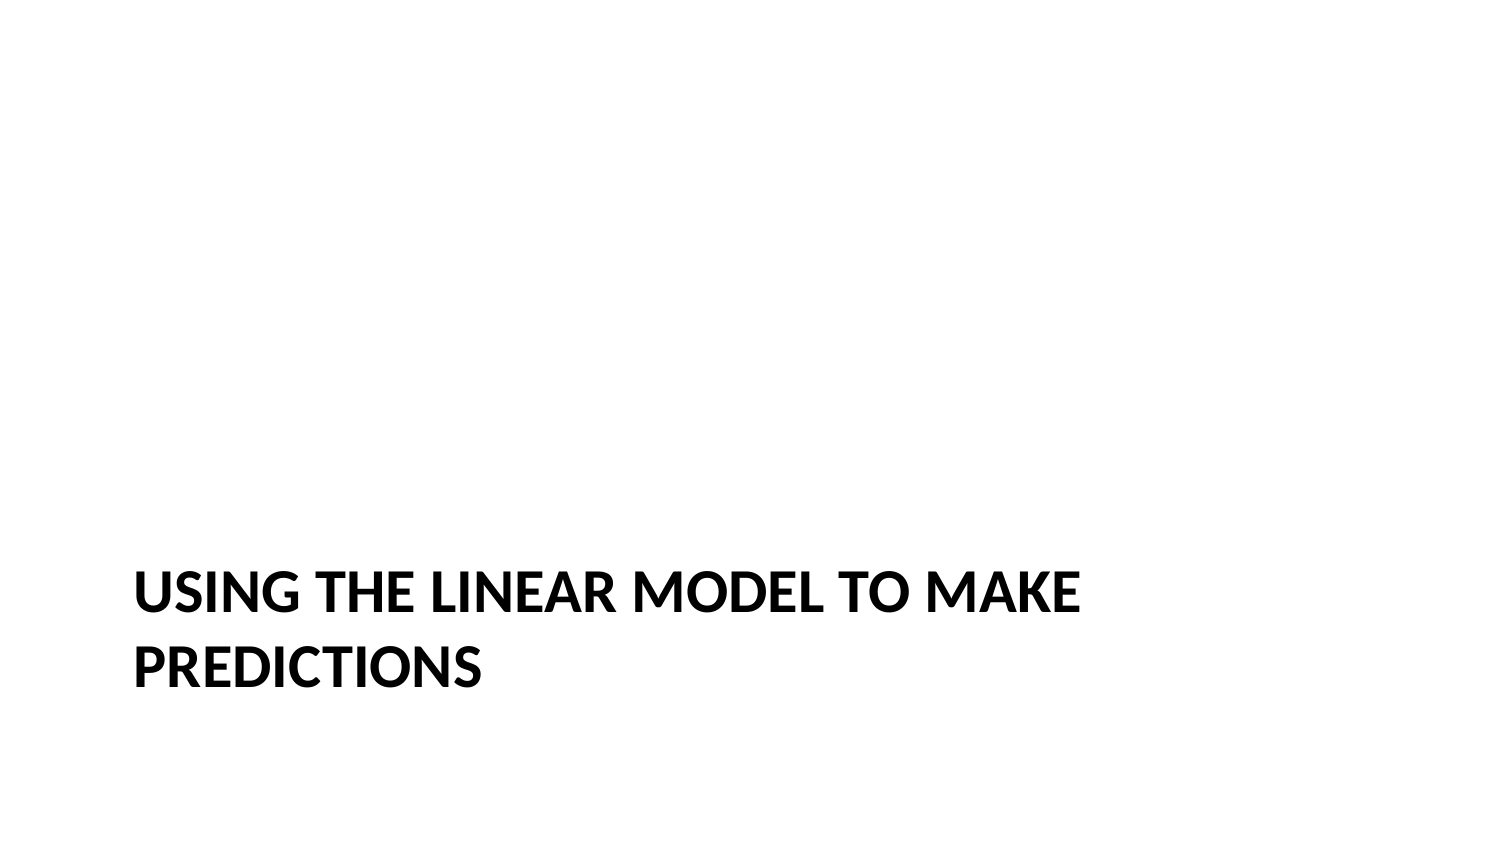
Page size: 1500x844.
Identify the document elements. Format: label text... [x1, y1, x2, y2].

title Using the Linear Model to Make Predictions [118, 542, 1394, 710]
